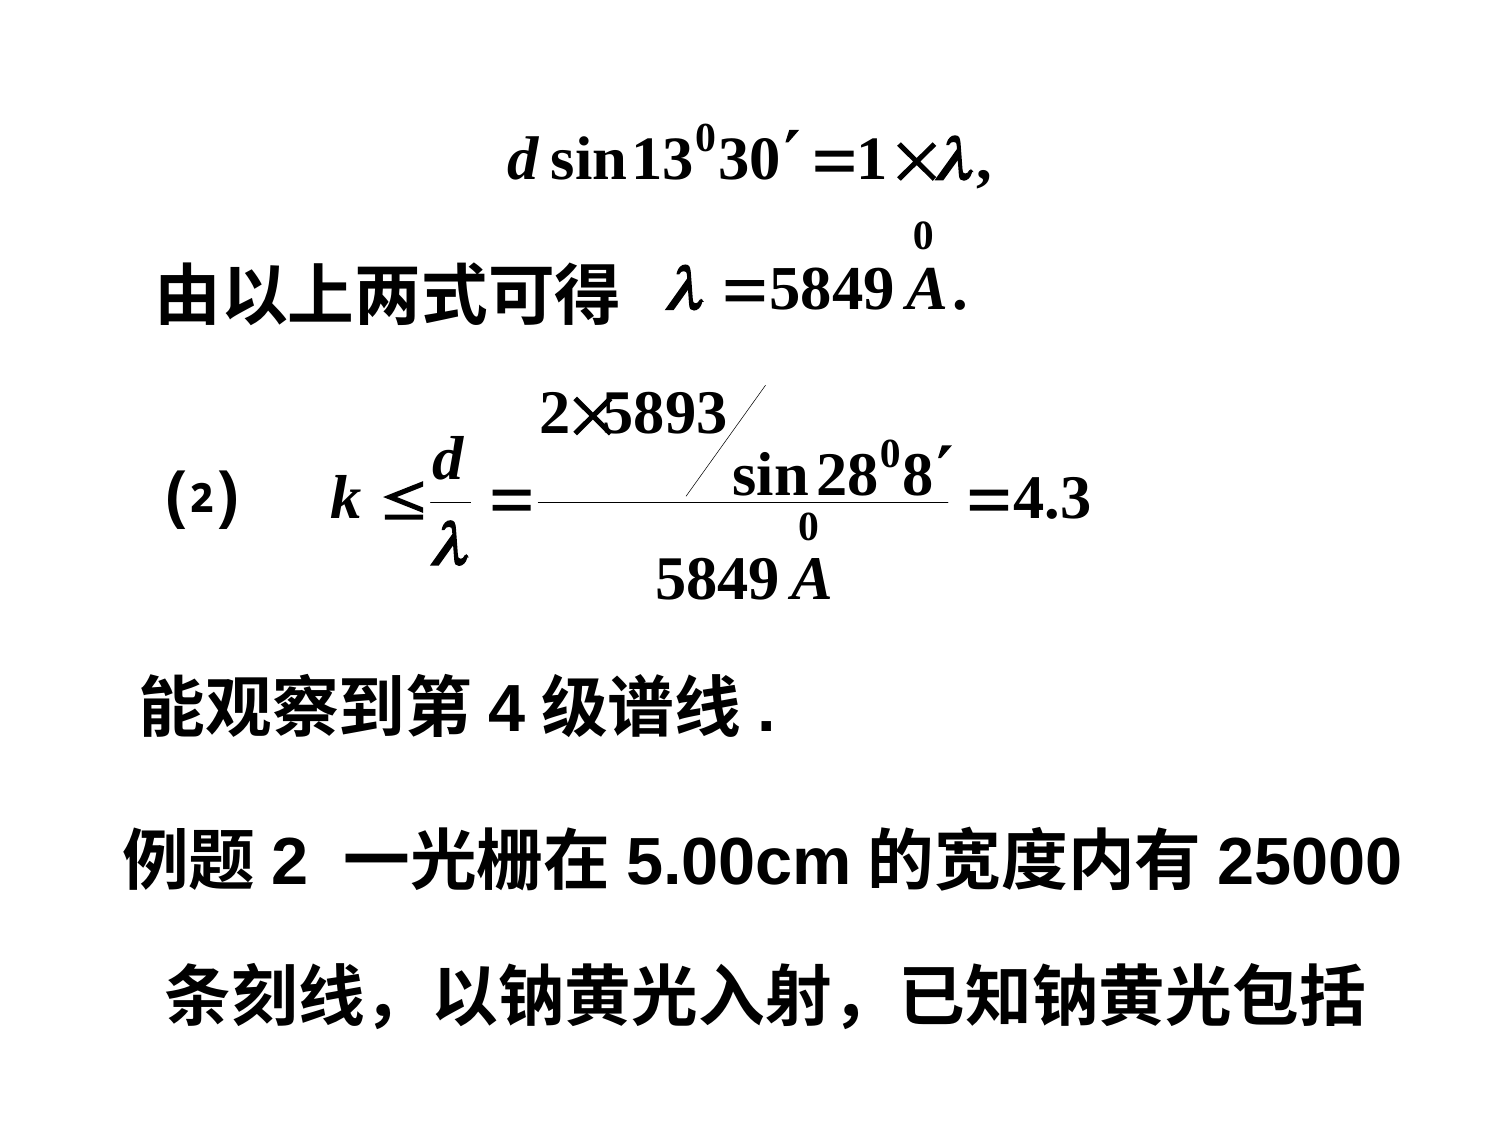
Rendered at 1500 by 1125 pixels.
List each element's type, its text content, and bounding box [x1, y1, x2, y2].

text_box 能观察到第4级谱线. [123, 657, 791, 752]
text_box 由以上两式可得 [139, 245, 652, 340]
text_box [327, 379, 1094, 606]
text_box ⑵ [147, 444, 245, 505]
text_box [663, 210, 971, 316]
text_box 例题2 一光栅在5.00cm的宽度内有25000 [107, 810, 1436, 906]
text_box 条刻线，以钠黄光入射，已知钠黄光包括 [149, 946, 1412, 1042]
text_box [505, 113, 995, 197]
text_box ⑵ [147, 506, 245, 540]
